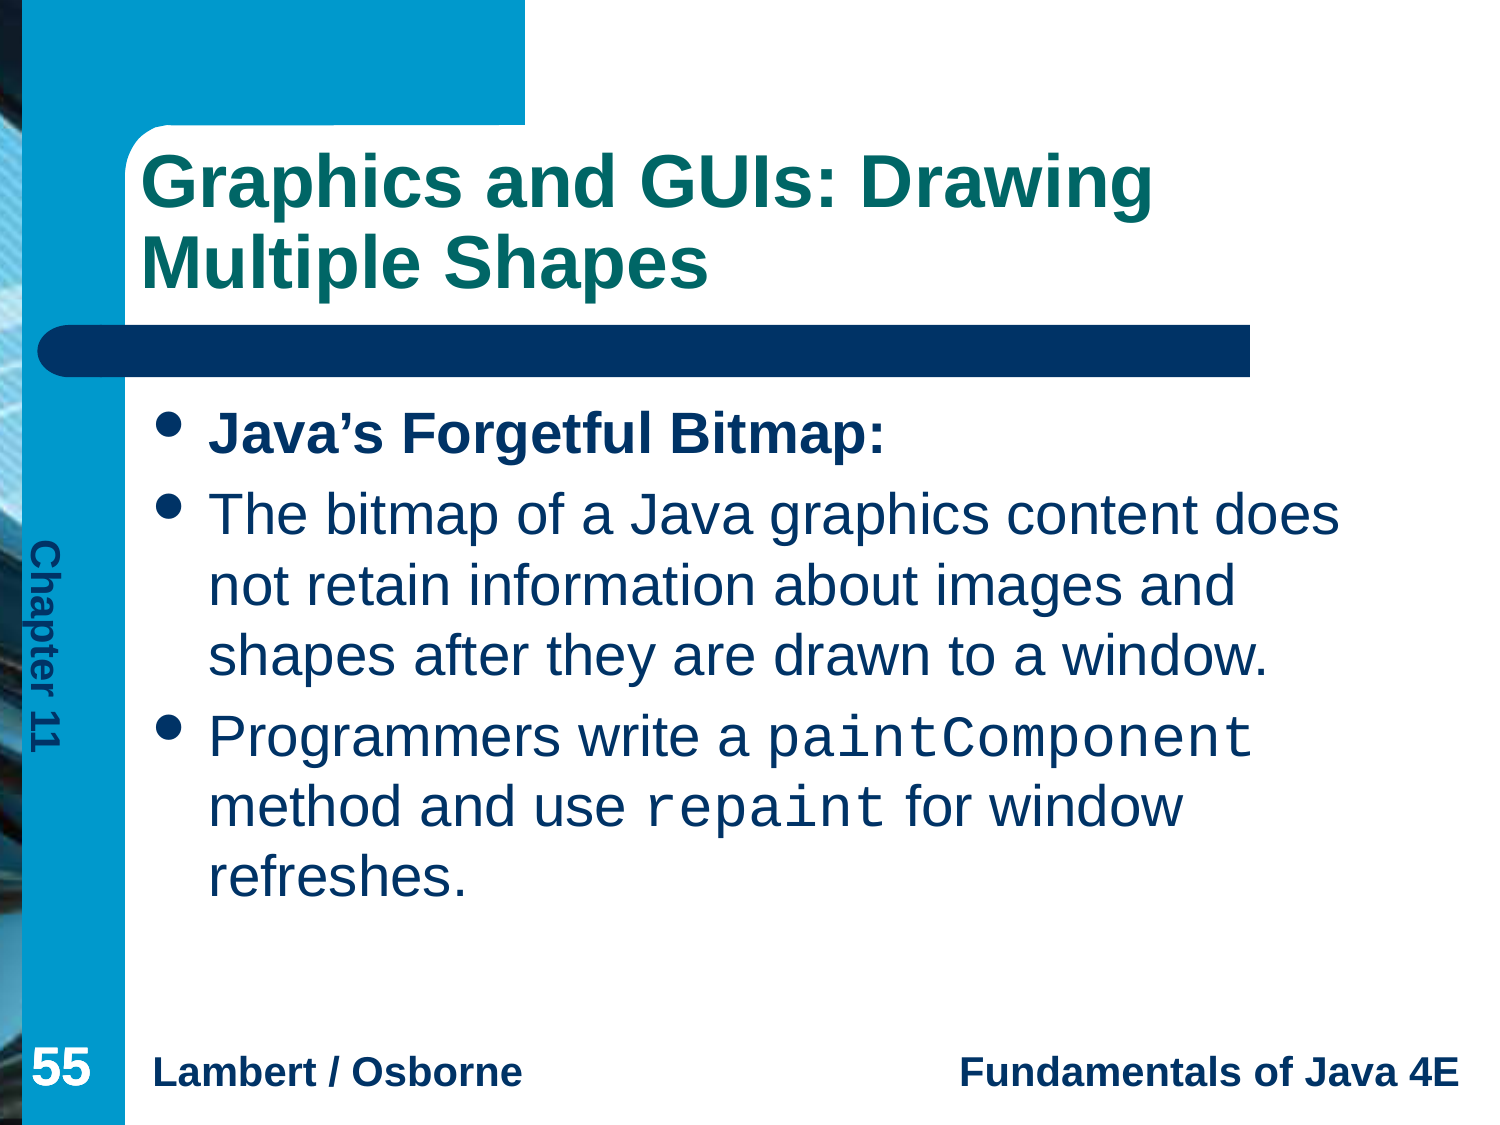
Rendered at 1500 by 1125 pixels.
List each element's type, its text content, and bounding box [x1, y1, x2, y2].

text_box 55 [13, 1023, 111, 1105]
list Java’s Forgetful Bitmap: The bitmap of a Java graphics content does not retain information about images and shapes after they are drawn to a window. Programmers write a paintComponent method and use repaint for window refreshes. [137, 387, 1388, 999]
picture [0, 0, 22, 1125]
title Graphics and GUIs: Drawing Multiple Shapes [124, 124, 1426, 313]
